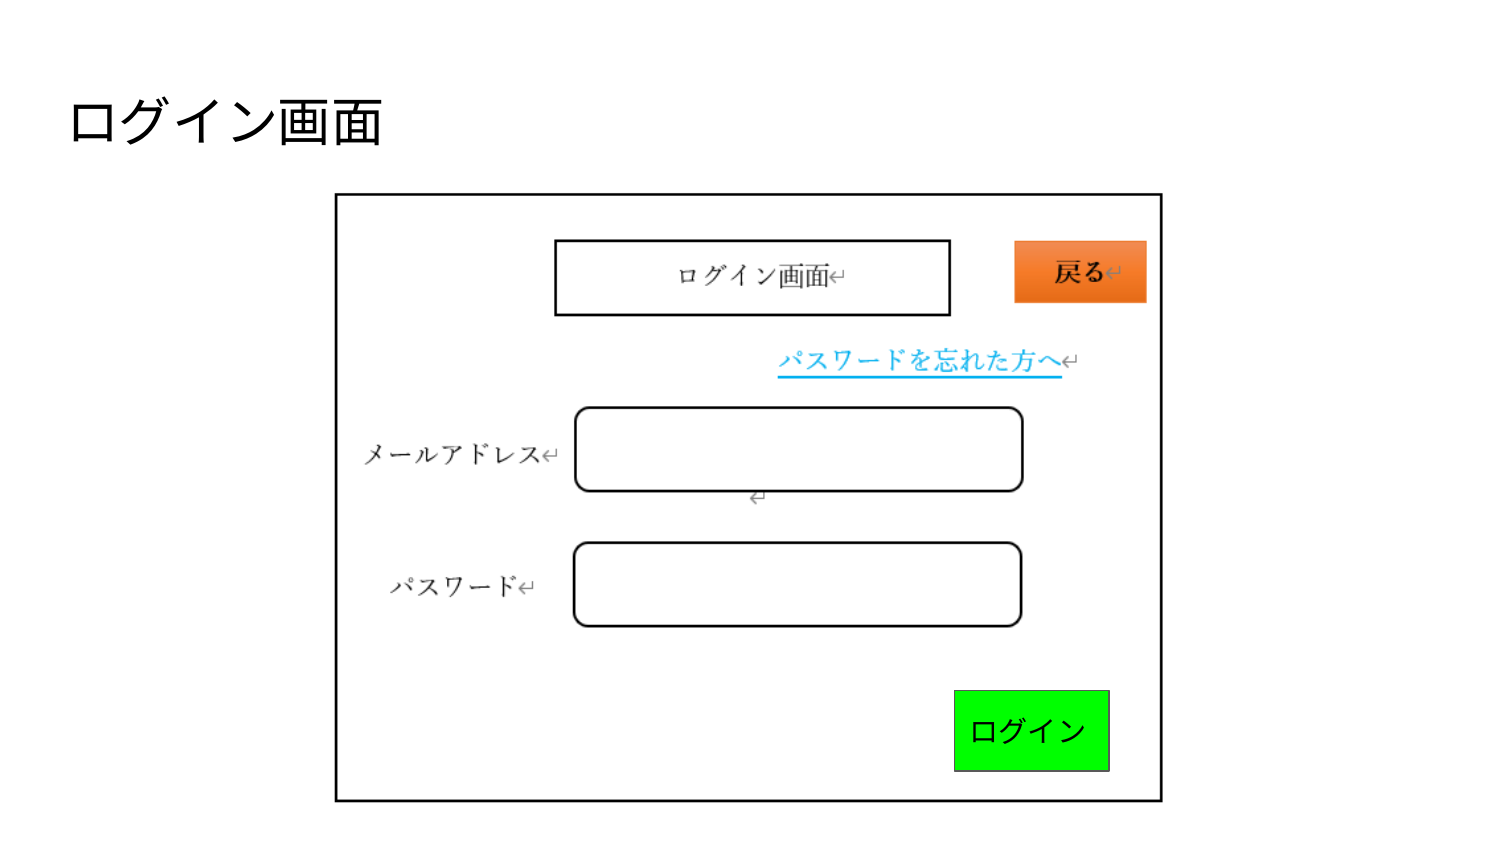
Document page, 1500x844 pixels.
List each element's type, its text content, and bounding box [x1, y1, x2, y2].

title ログイン画面 [51, 72, 1449, 167]
picture [327, 188, 1173, 813]
